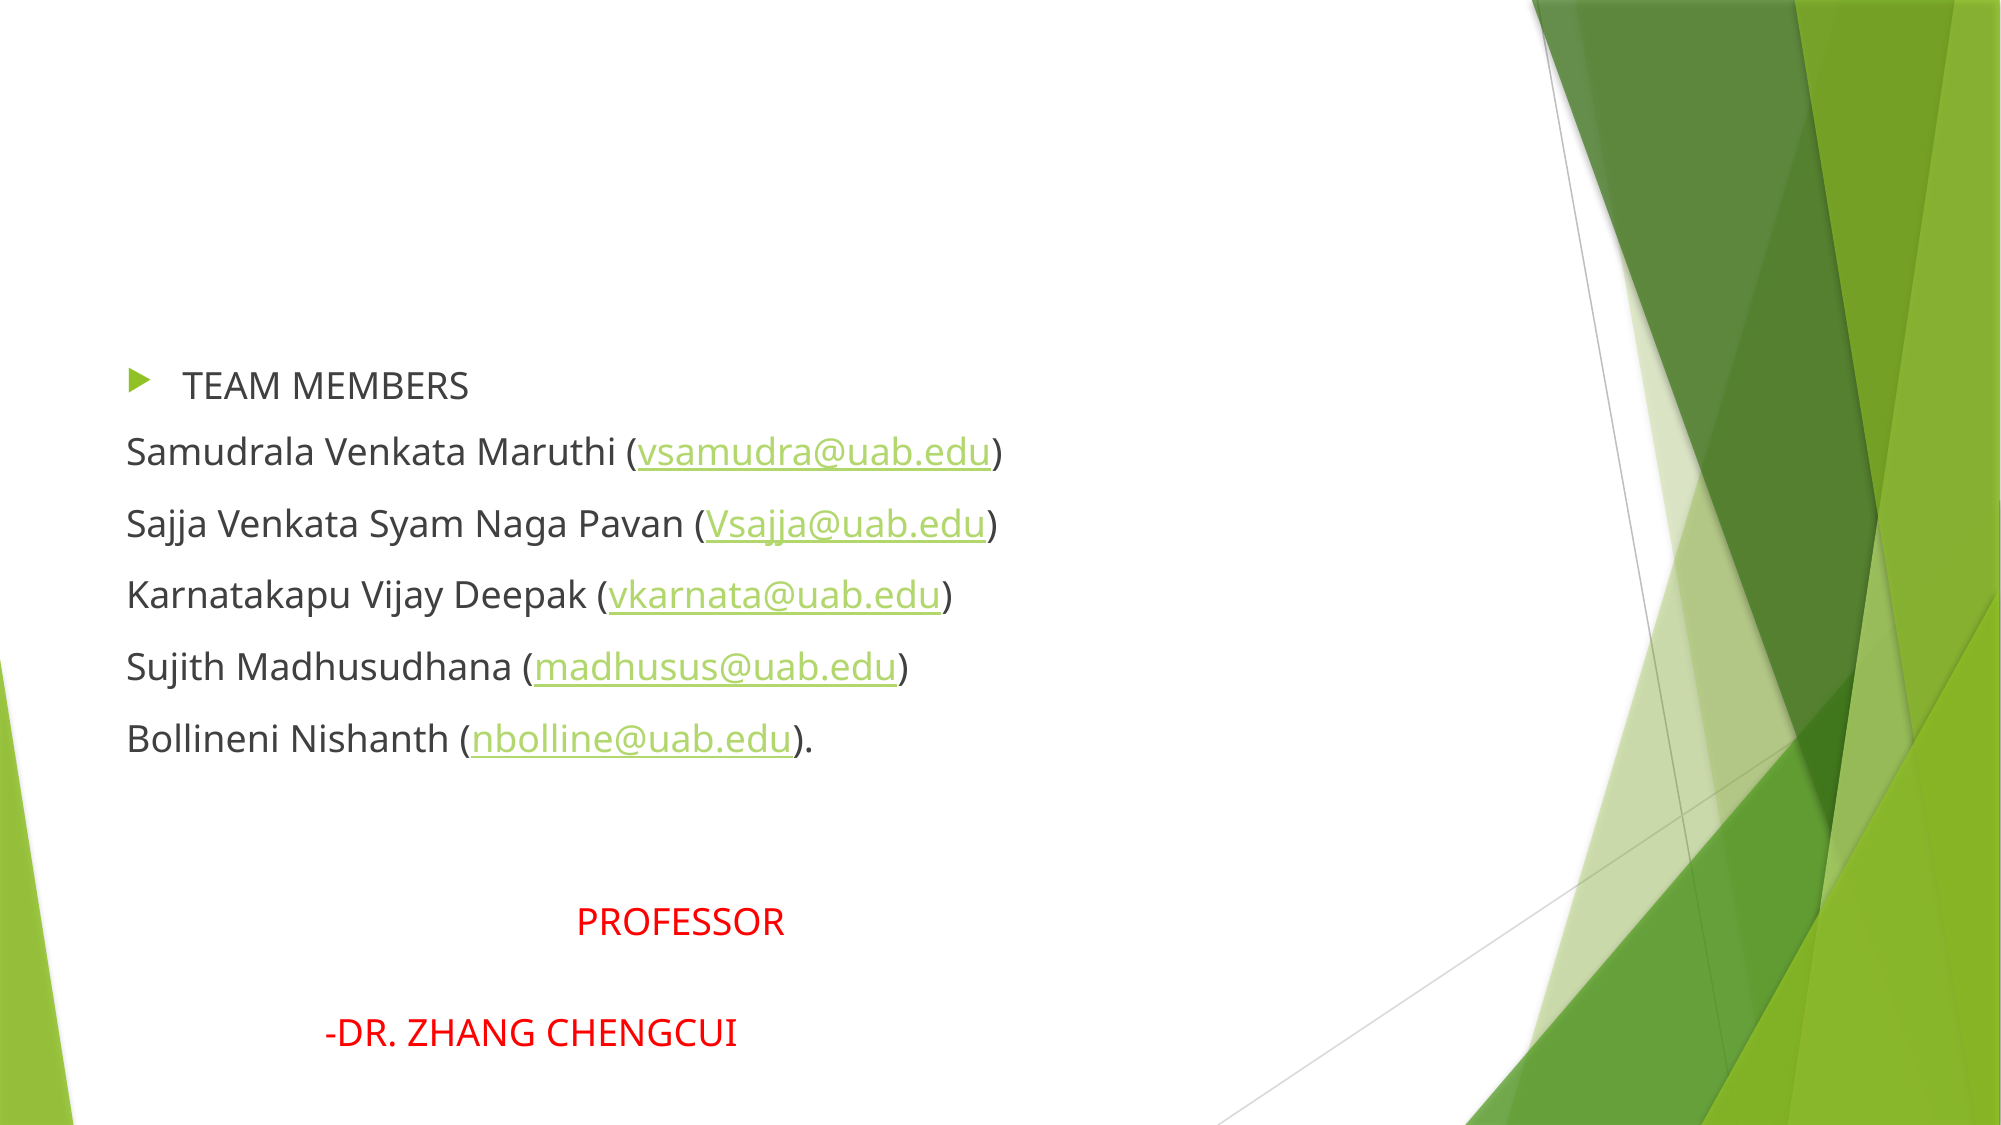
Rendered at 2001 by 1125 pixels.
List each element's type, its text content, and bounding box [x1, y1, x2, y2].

list TEAM MEMBERS Samudrala Venkata Maruthi (vsamudra@uab.edu) Sajja Venkata Syam Naga Pavan (Vsajja@uab.edu) Karnatakapu Vijay Deepak (vkarnata@uab.edu) Sujith Madhusudhana (madhusus@uab.edu) Bollineni Nishanth (nbolline@uab.edu). PROFESSOR -DR. ZHANG CHENGCUI [111, 354, 1522, 992]
